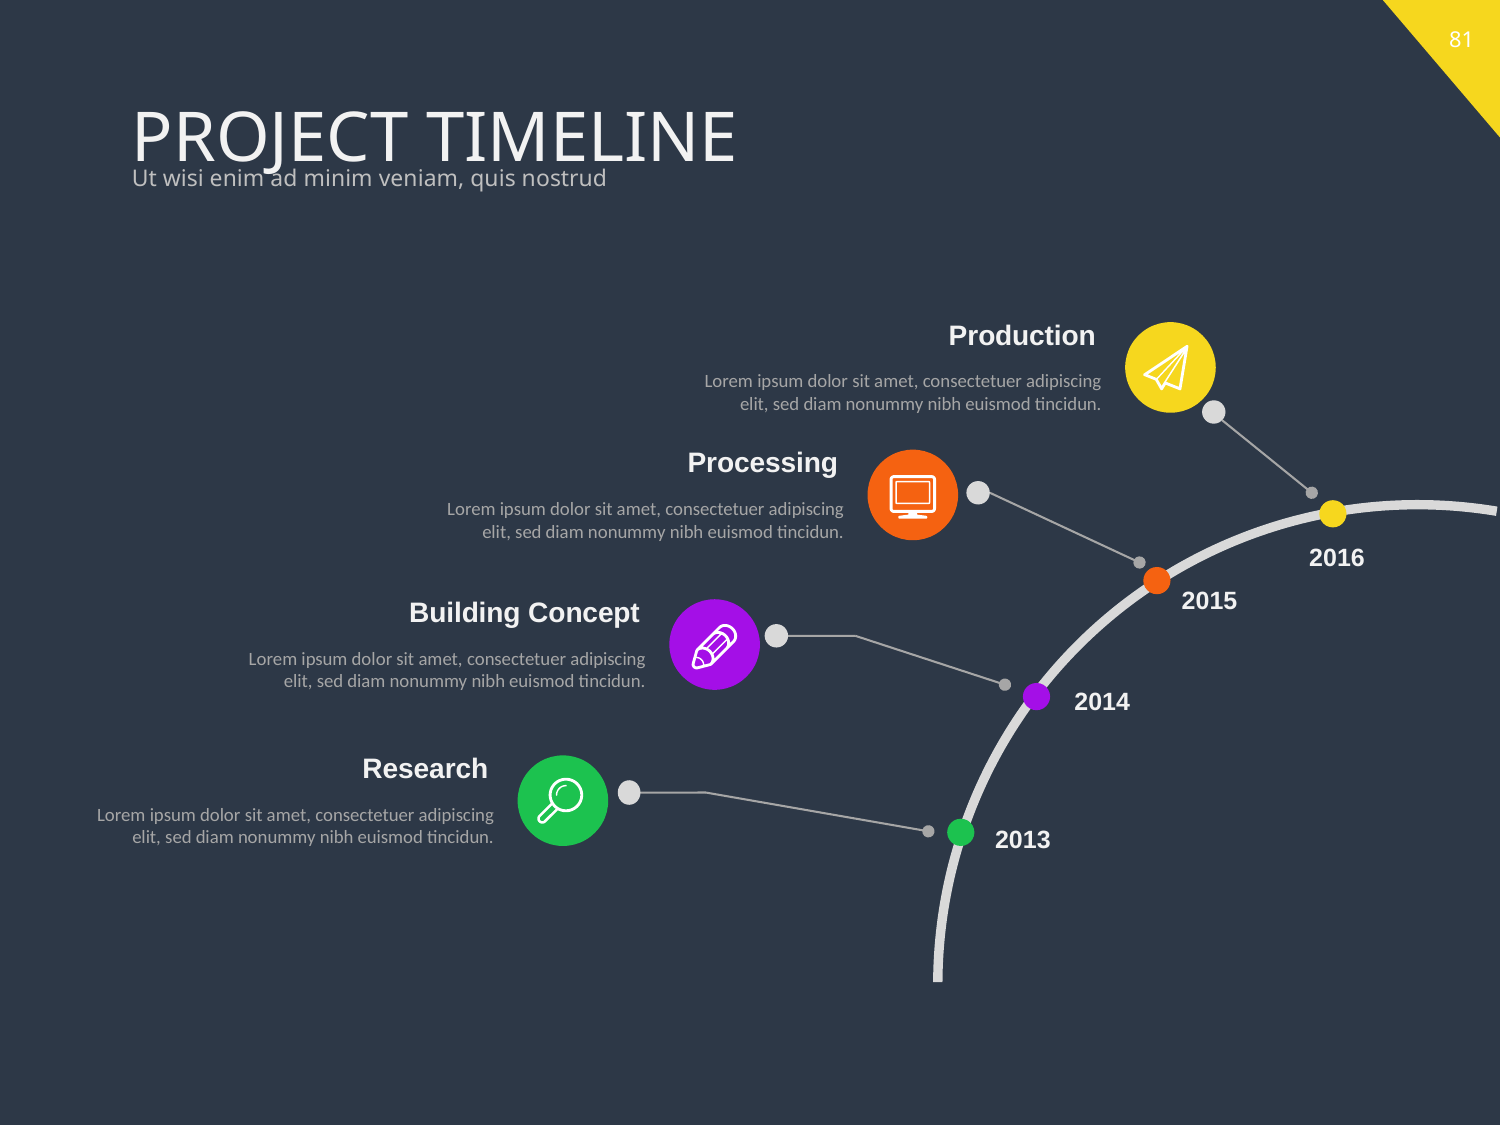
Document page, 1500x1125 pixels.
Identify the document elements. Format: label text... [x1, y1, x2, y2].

text_box 2014 [1059, 677, 1167, 723]
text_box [228, 586, 660, 700]
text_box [867, 449, 959, 541]
list Ut wisi enim ad minim veniam, quis nostrud [117, 159, 1198, 199]
text_box 2016 [1294, 534, 1402, 580]
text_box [966, 481, 1140, 563]
text_box [946, 817, 976, 848]
text_box [1318, 499, 1348, 529]
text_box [1125, 322, 1216, 413]
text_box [517, 755, 609, 846]
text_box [426, 436, 859, 550]
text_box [76, 742, 509, 856]
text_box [617, 780, 929, 832]
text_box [684, 309, 1116, 423]
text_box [1202, 400, 1312, 493]
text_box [764, 624, 1005, 685]
text_box [1142, 565, 1172, 596]
text_box [1021, 681, 1052, 712]
text_box 2013 [980, 816, 1088, 862]
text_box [669, 599, 760, 690]
text_box 2015 [1166, 577, 1275, 622]
title PROJECT TIMELINE [117, 95, 1447, 205]
text_box [937, 504, 1497, 985]
